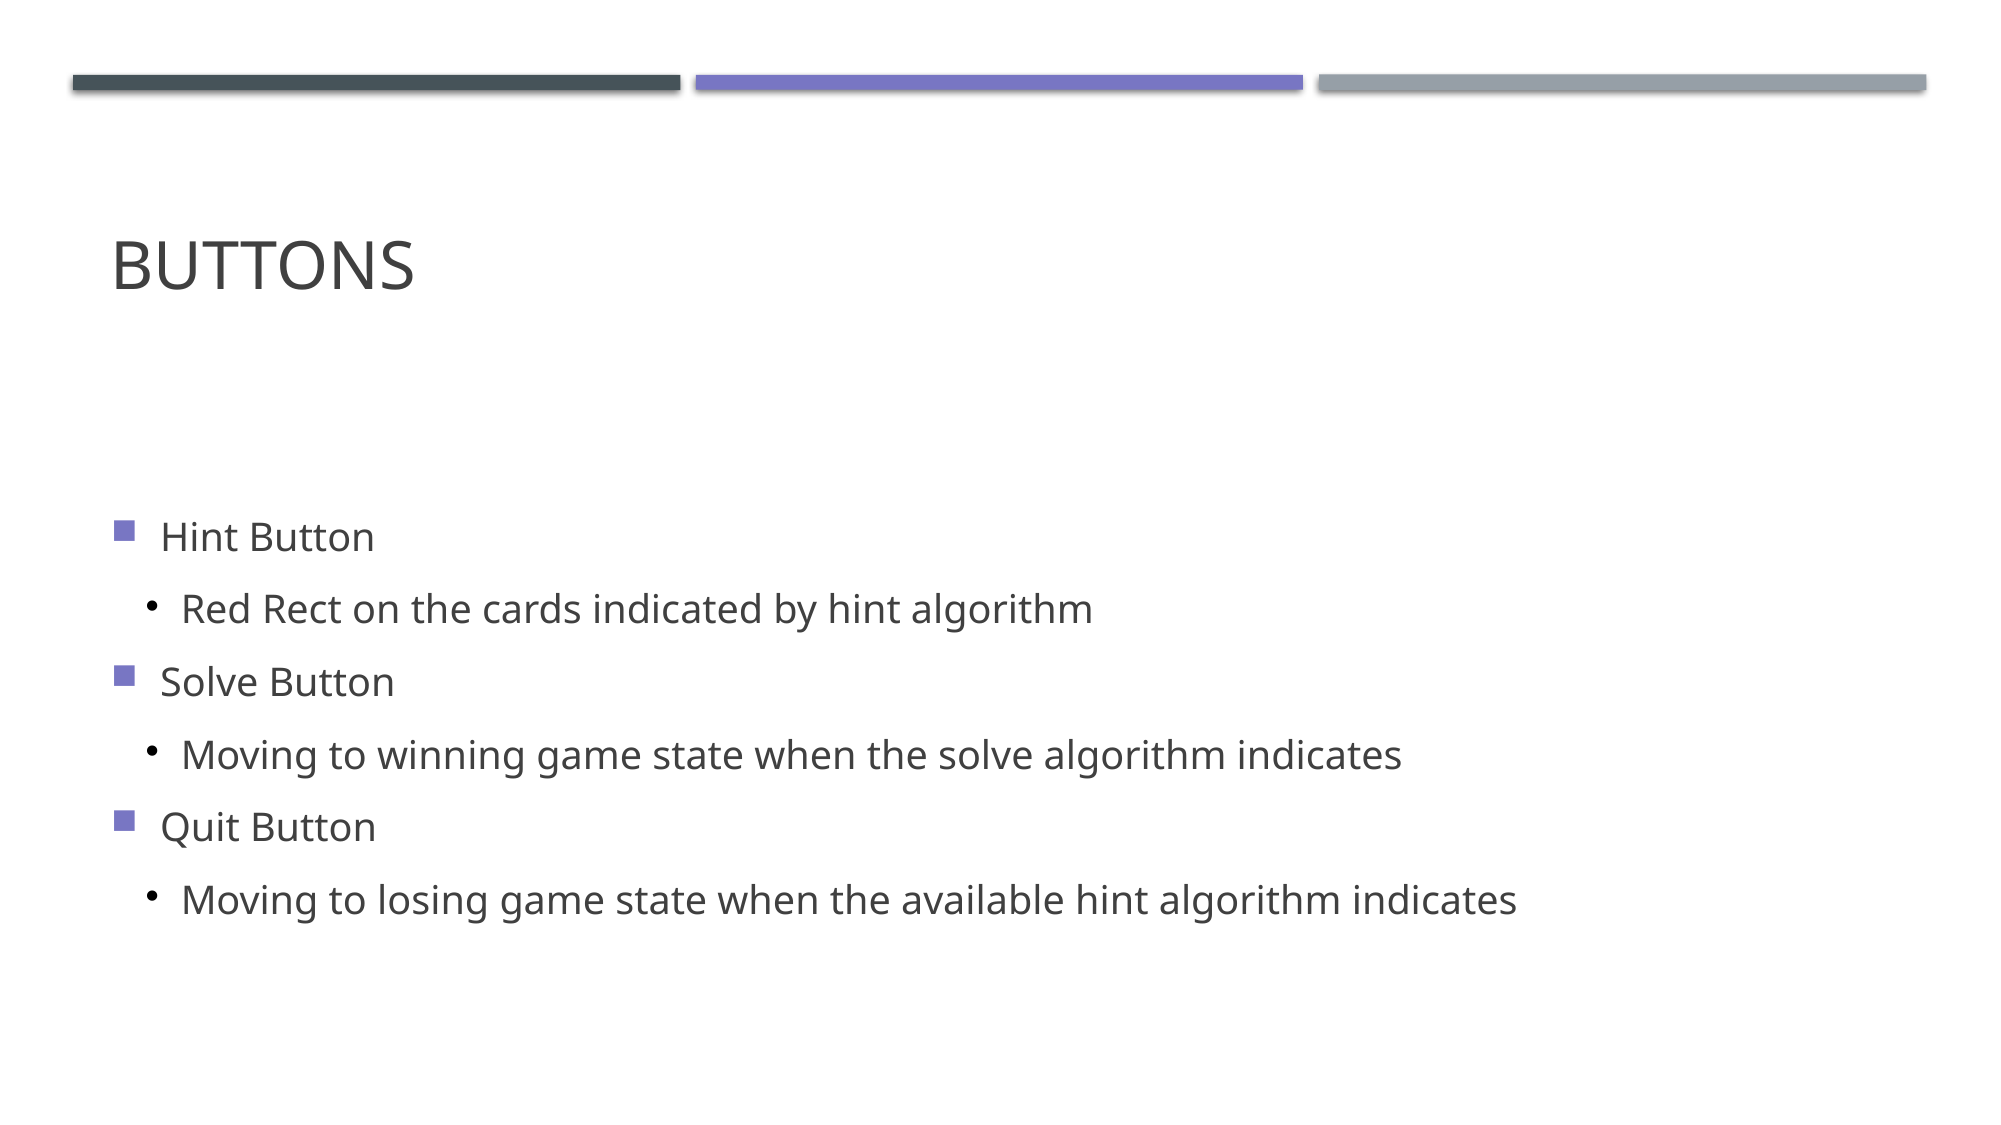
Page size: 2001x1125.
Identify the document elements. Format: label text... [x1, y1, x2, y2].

text_box buttons [95, 115, 1905, 310]
text_box Hint Button Red Rect on the cards indicated by hint algorithm Solve Button Moving to winning game state when the solve algorithm indicates Quit Button Moving to losing game state when the available hint algorithm indicates [95, 383, 1905, 980]
